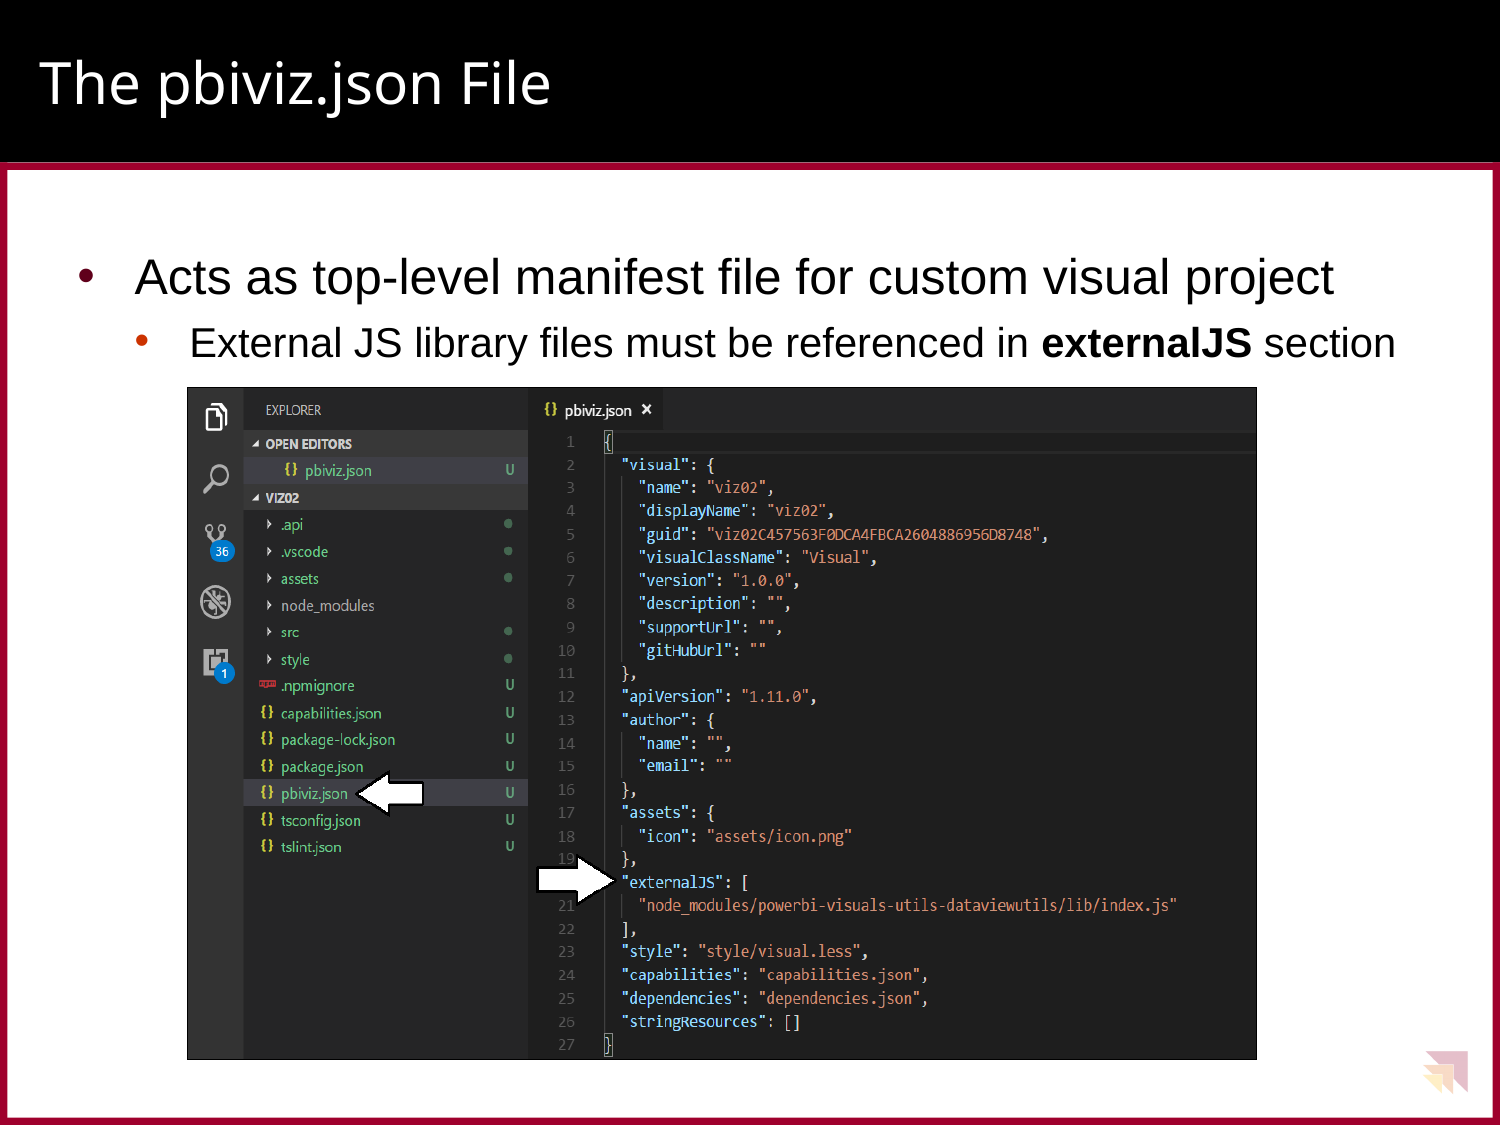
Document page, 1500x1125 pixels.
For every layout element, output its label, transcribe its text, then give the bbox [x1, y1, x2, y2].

list Acts as top-level manifest file for custom visual project External JS library files must be referenced in externalJS section [62, 237, 1438, 1088]
title The pbiviz.json File [24, 12, 1438, 150]
picture [187, 387, 1257, 1061]
